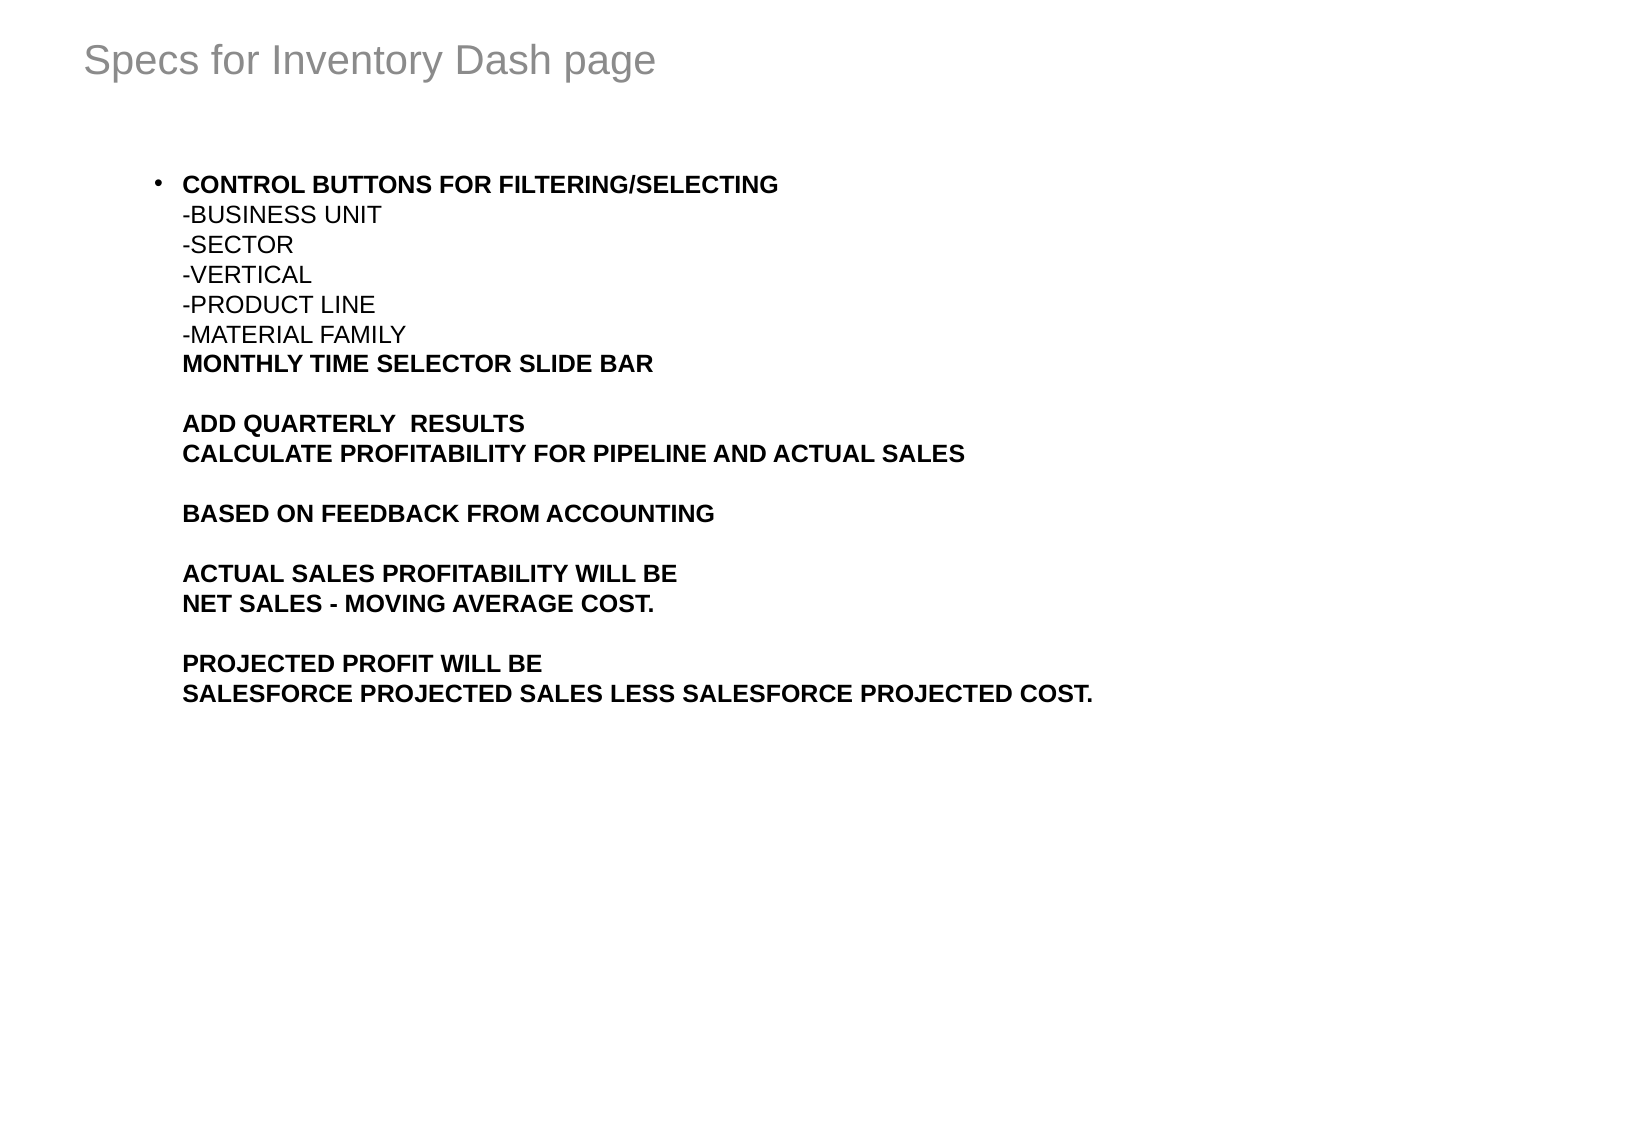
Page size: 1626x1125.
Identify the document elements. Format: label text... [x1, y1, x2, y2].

list Specs for Inventory Dash page [68, 30, 1450, 90]
title Control Buttons for Filtering/Selecting -Business Unit -Sector -Vertical -Product Line -Material Family Monthly time selector slide bar ADD Quarterly results Calculate Profitability for Pipeline and actual Sales Based on feedback from accounting Actual Sales profitability will be Net Sales - Moving average Cost. Projected Profit will be SalesForce projected sales less salesforce projected cost. [139, 160, 1521, 468]
